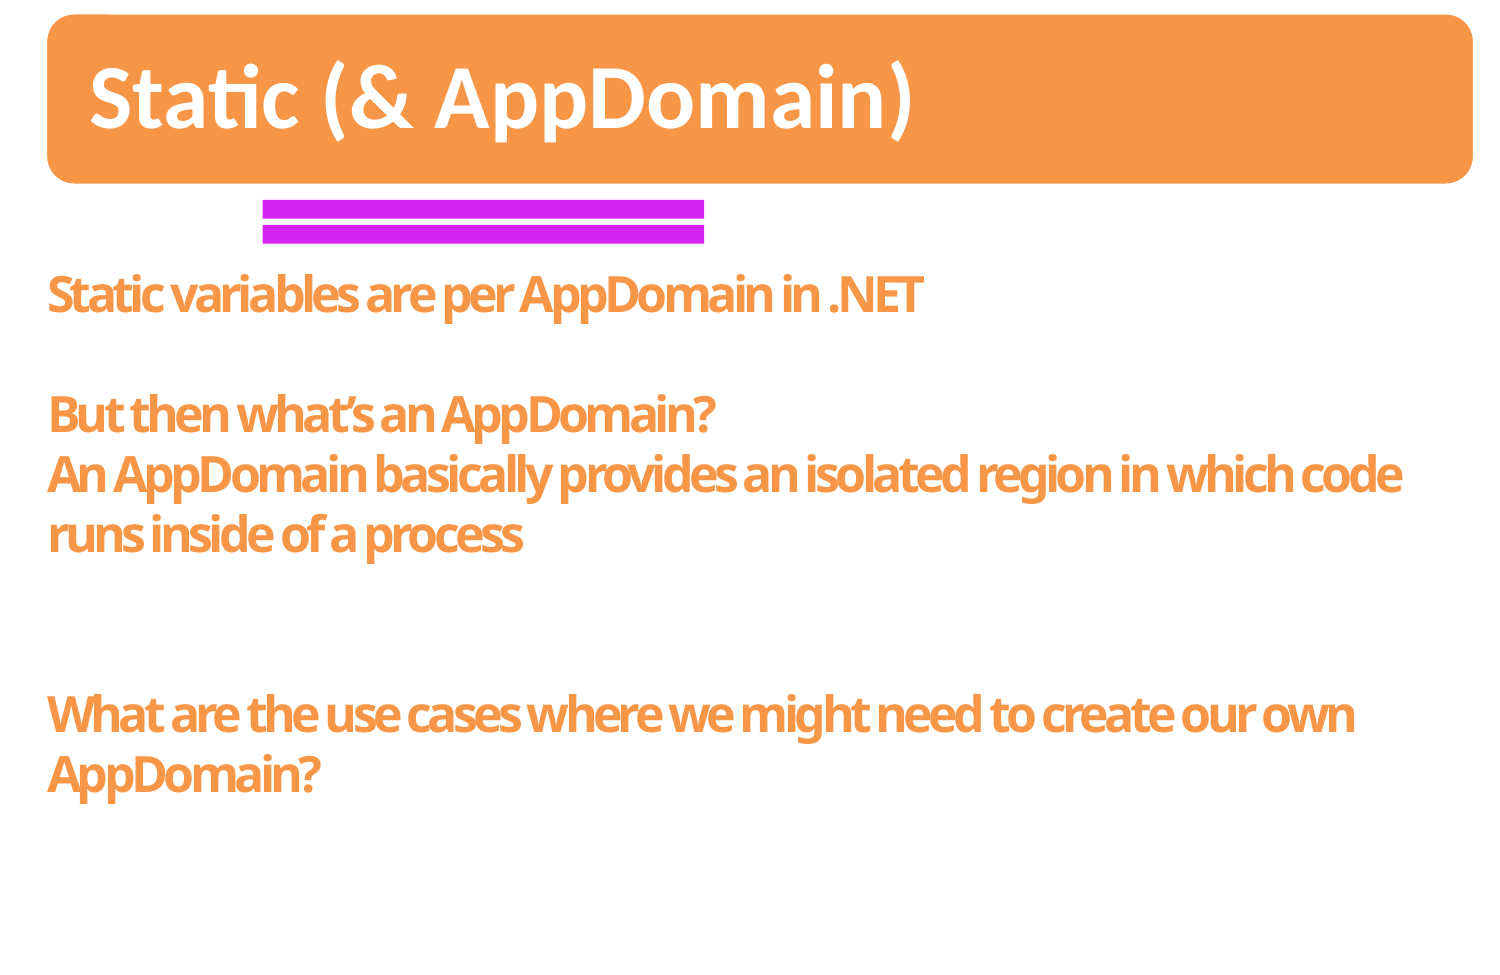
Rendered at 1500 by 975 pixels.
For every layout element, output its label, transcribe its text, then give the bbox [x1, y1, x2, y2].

text_box Static variables are per AppDomain in .NET But then what’s an AppDomain? An AppDomain basically provides an isolated region in which code runs inside of a process What are the use cases where we might need to create our own AppDomain? [45, 262, 1460, 803]
text_box [262, 199, 705, 219]
text_box [262, 224, 705, 244]
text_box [44, 12, 1476, 188]
